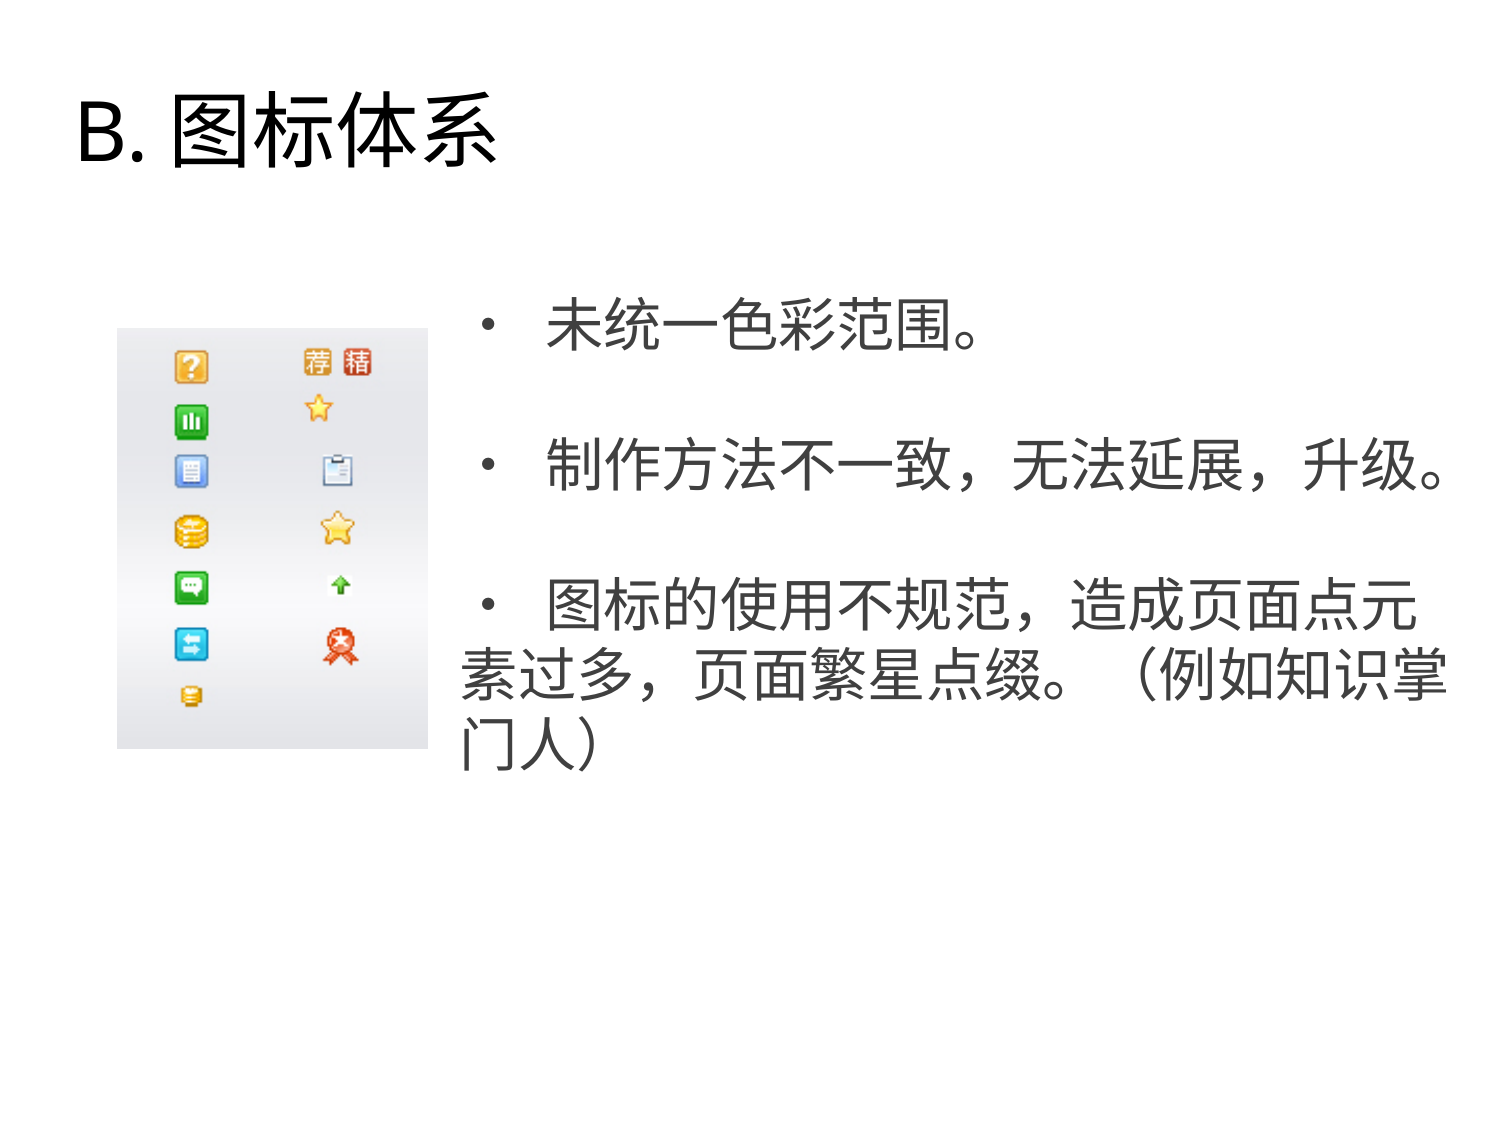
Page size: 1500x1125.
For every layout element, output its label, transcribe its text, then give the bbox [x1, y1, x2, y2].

picture [116, 327, 428, 750]
text_box • 未统一色彩范围。 • 制作方法不一致，无法延展，升级。 • 图标的使用不规范，造成页面点元素过多，页面繁星点缀。（例如知识掌门人） [445, 281, 1477, 786]
text_box B.图标体系 [58, 70, 1161, 186]
